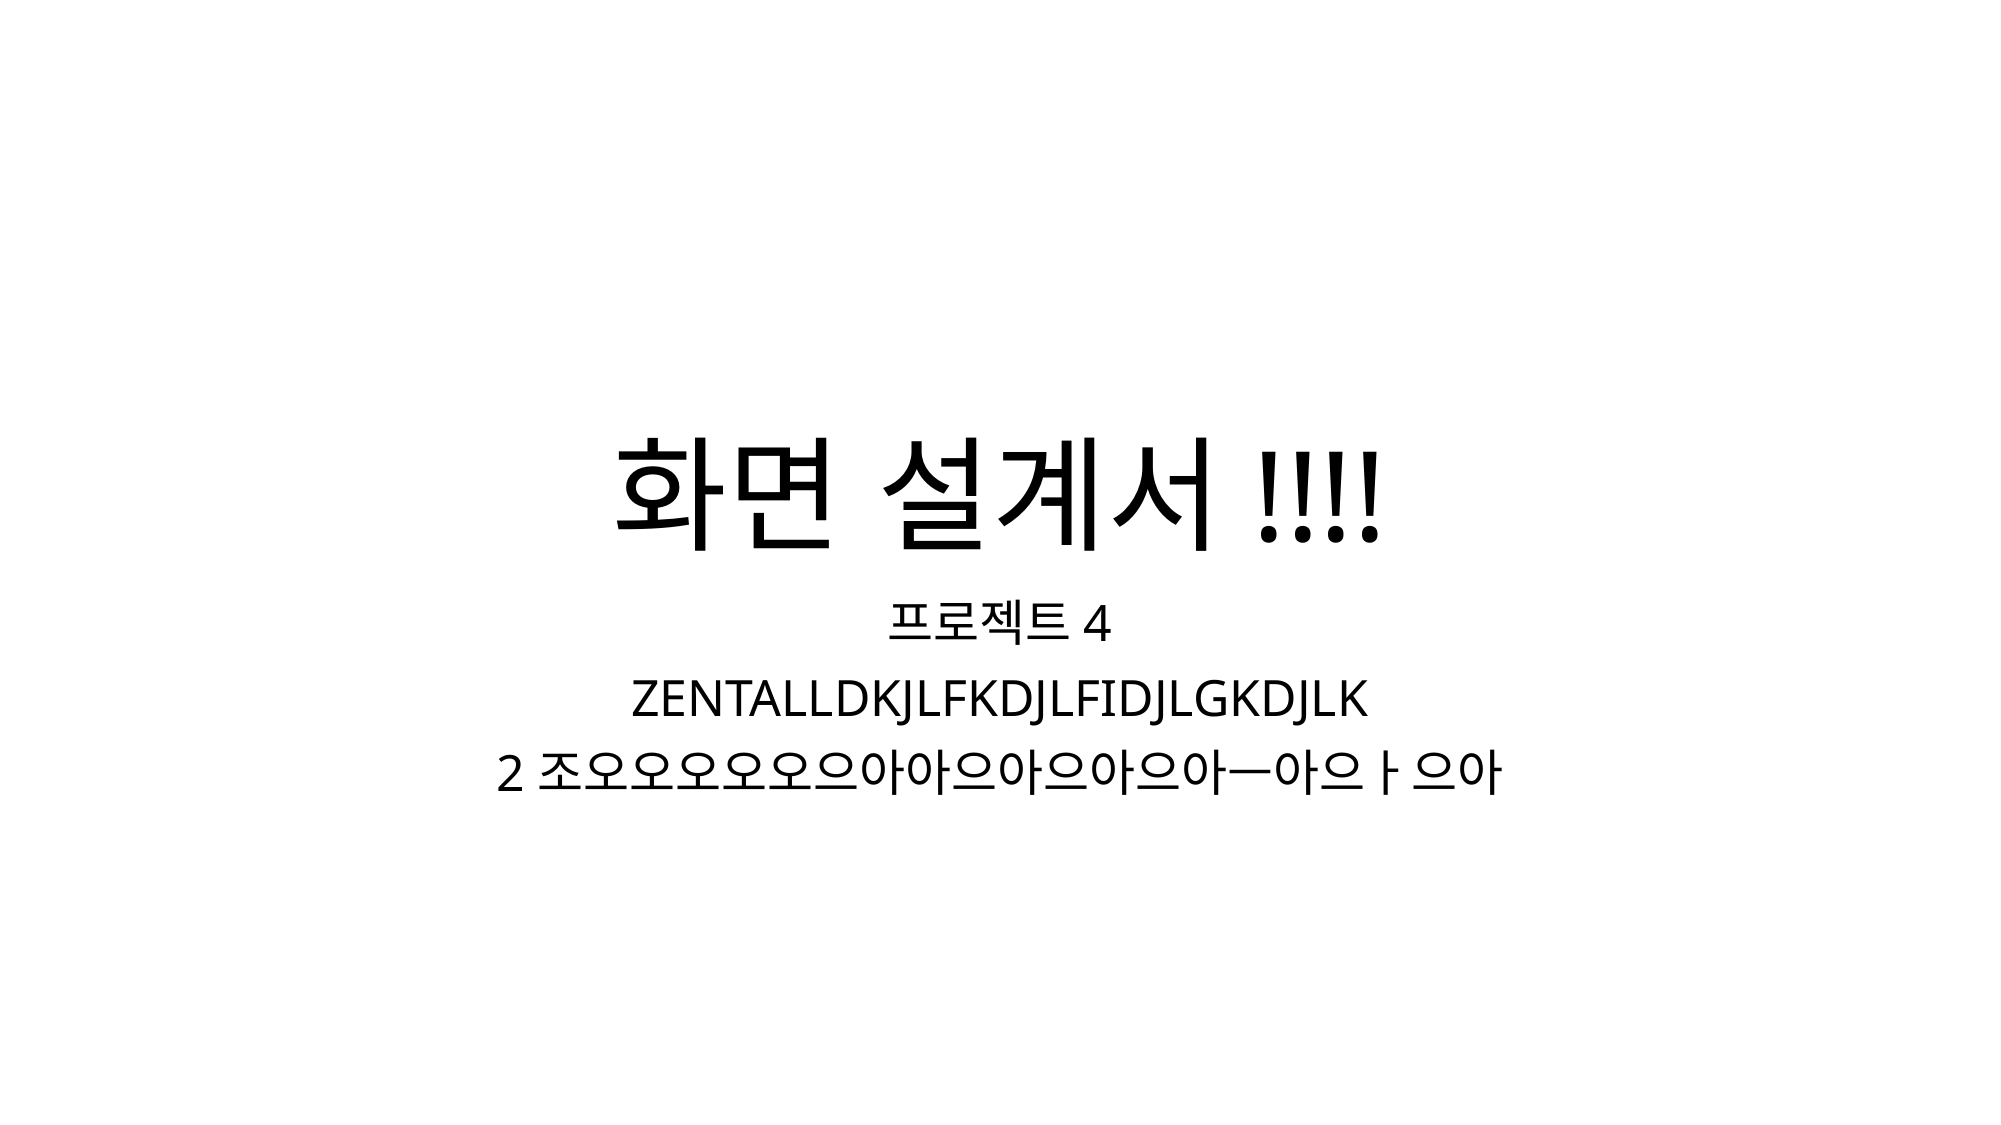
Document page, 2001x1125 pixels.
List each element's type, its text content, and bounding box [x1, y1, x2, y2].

subtitle 프로젝트4 ZENTALLDKJLFKDJLFIDJLGKDJLK 2조오오오오오으아아으아으아으아ㅡ아으ㅏ으아 [249, 590, 1750, 863]
title 화면 설계서!!!! [249, 184, 1750, 576]
